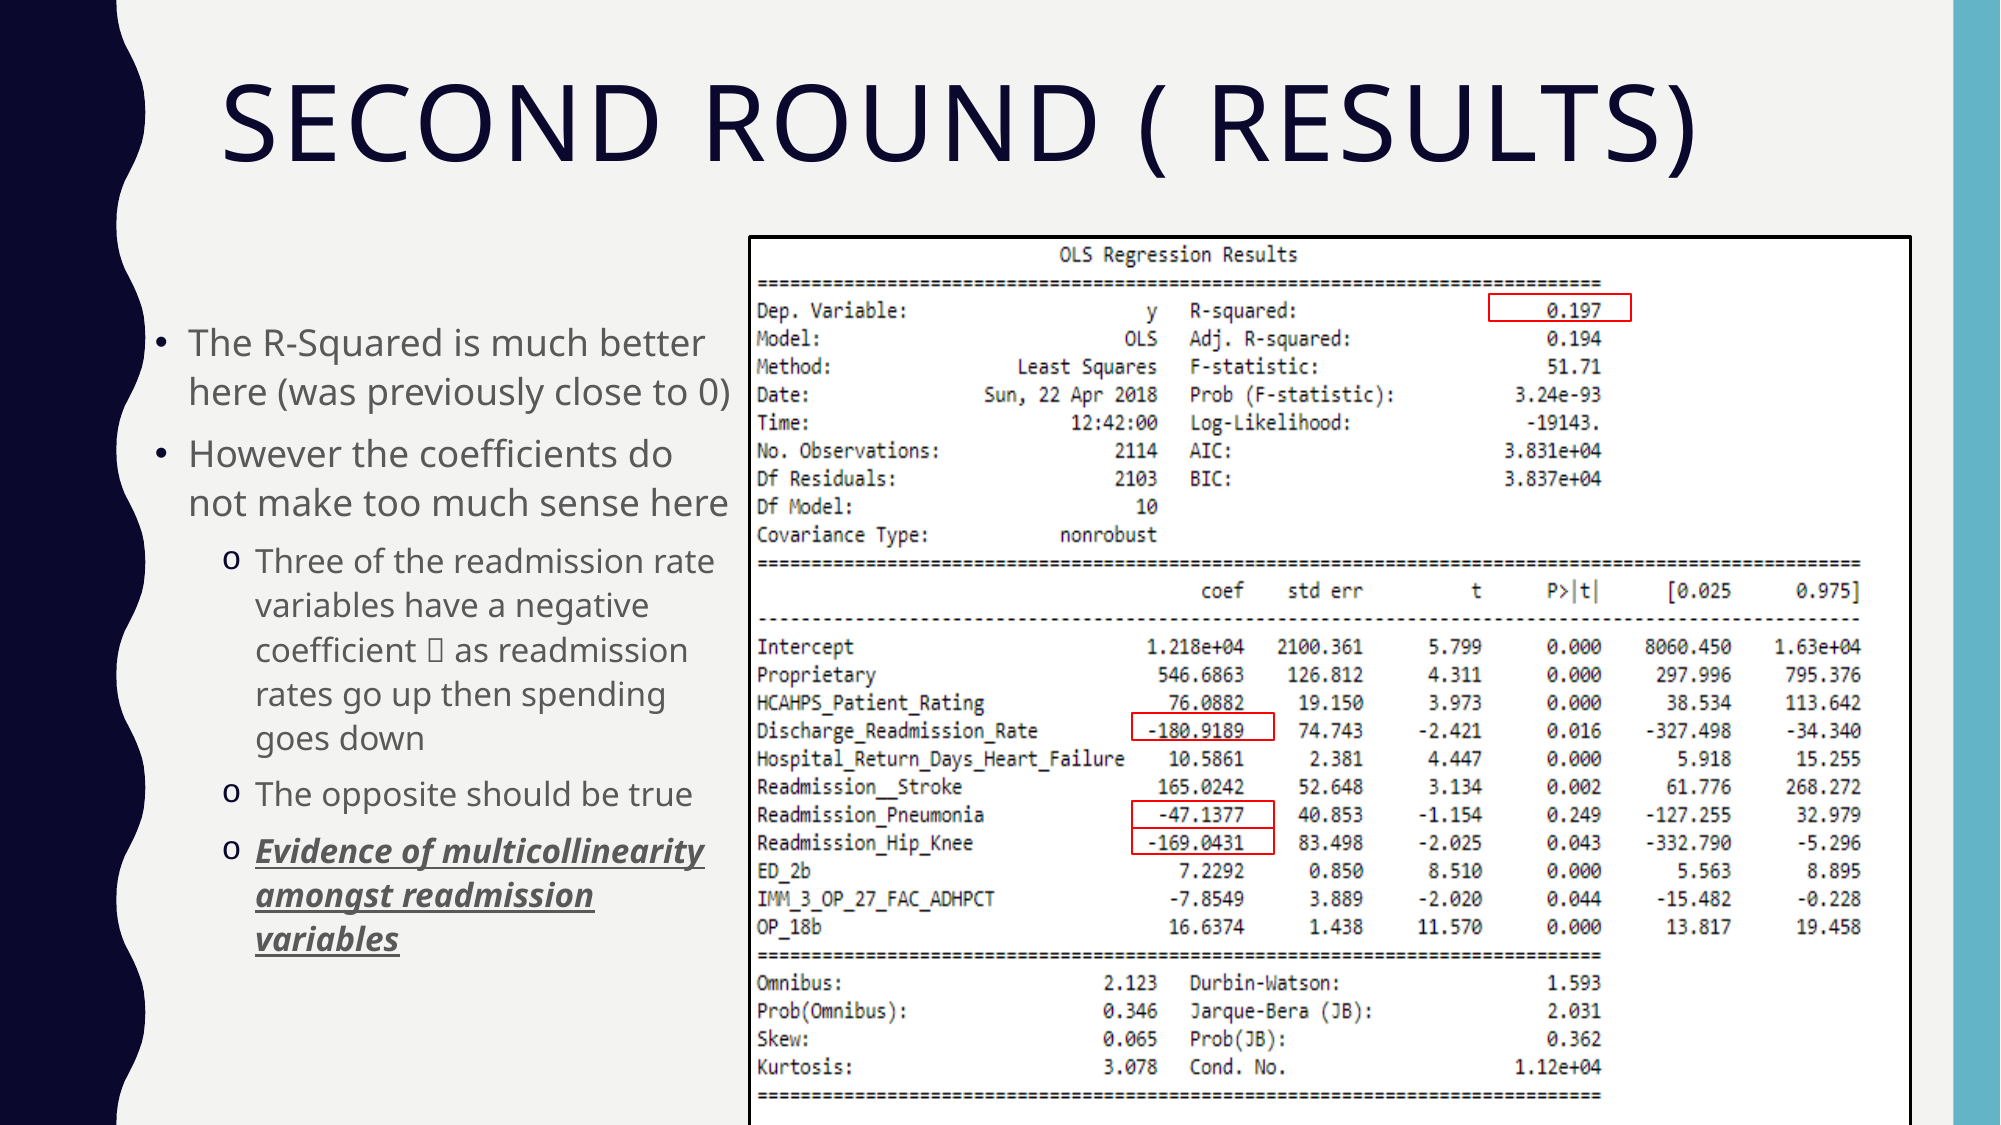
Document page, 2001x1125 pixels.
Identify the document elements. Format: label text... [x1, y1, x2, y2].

list The R-Squared is much better here (was previously close to 0) However the coefficients do not make too much sense here Three of the readmission rate variables have a negative coefficient  as readmission rates go up then spending goes down The opposite should be true Evidence of multicollinearity amongst readmission variables [139, 307, 748, 1033]
title Second Round ( Results) [205, 62, 1875, 307]
picture [751, 238, 1909, 1125]
